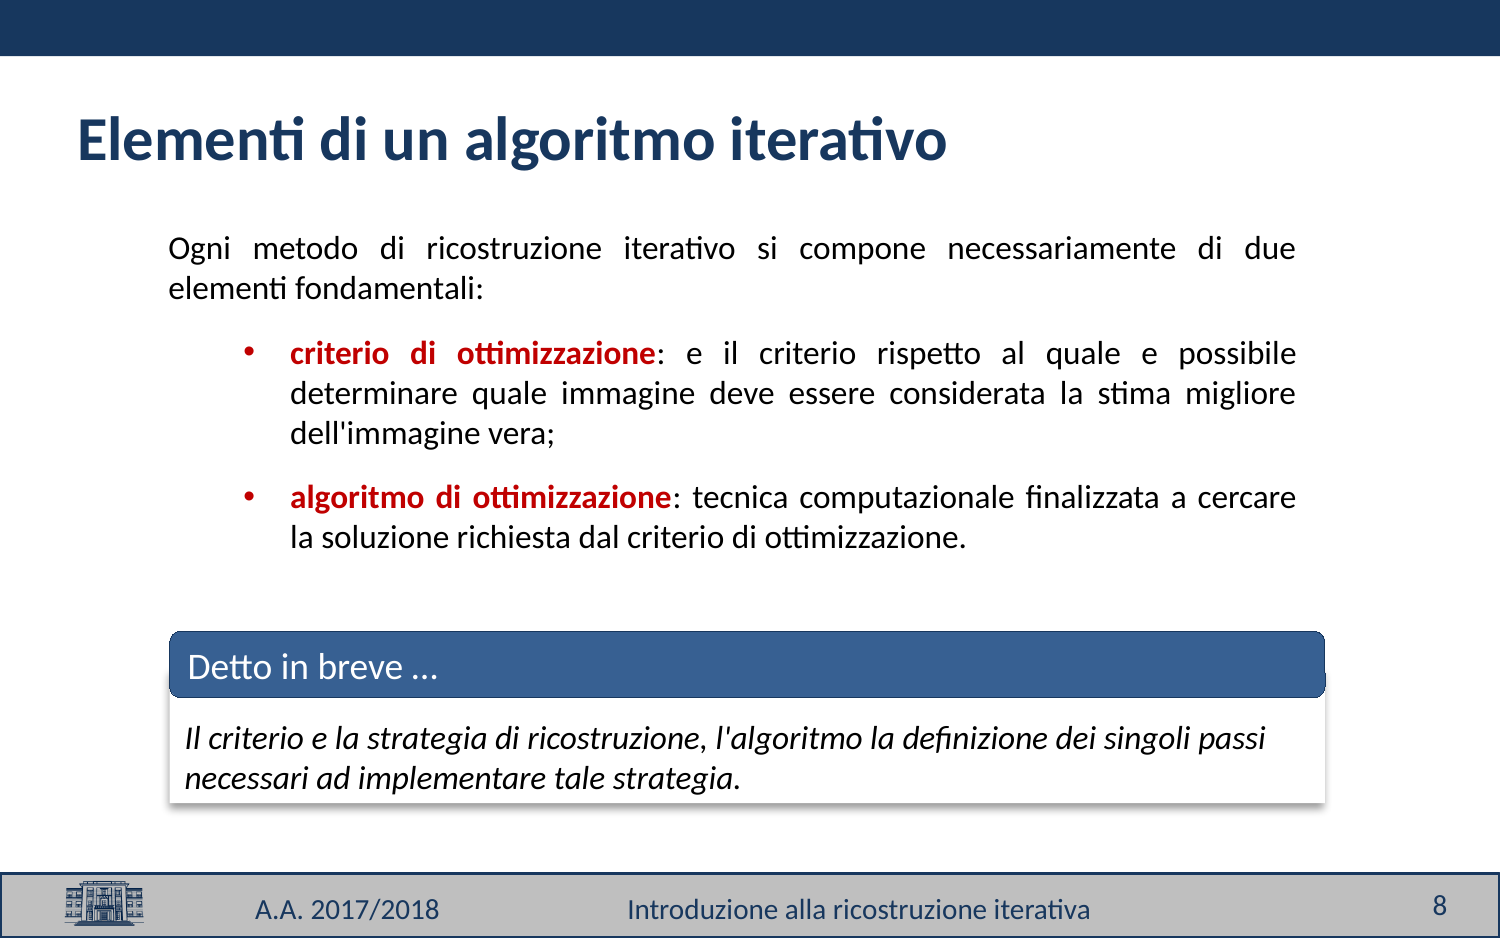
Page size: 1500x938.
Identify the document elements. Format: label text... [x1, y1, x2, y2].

text_box Il criterio e la strategia di ricostruzione, l'algoritmo la definizione dei singoli passi necessari ad implementare tale strategia. [169, 689, 1325, 804]
text_box Detto in breve … [169, 631, 1326, 698]
picture [62, 879, 145, 928]
text_box [0, 0, 1500, 58]
text_box [0, 872, 1500, 938]
text_box A.A. 2017/2018 [240, 882, 528, 933]
text_box Ogni metodo di ricostruzione iterativo si compone necessariamente di due elementi fondamentali: criterio di ottimizzazione: e il criterio rispetto al quale e possibile determinare quale immagine deve essere considerata la stima migliore dell'immagine vera; algoritmo di ottimizzazione: tecnica computazionale finalizzata a cercare la soluzione richiesta dal criterio di ottimizzazione. [153, 218, 1313, 628]
slide_number 8 [1299, 878, 1463, 929]
text_box Elementi di un algoritmo iterativo [62, 90, 1425, 181]
text_box Introduzione alla ricostruzione iterativa [612, 882, 1263, 933]
